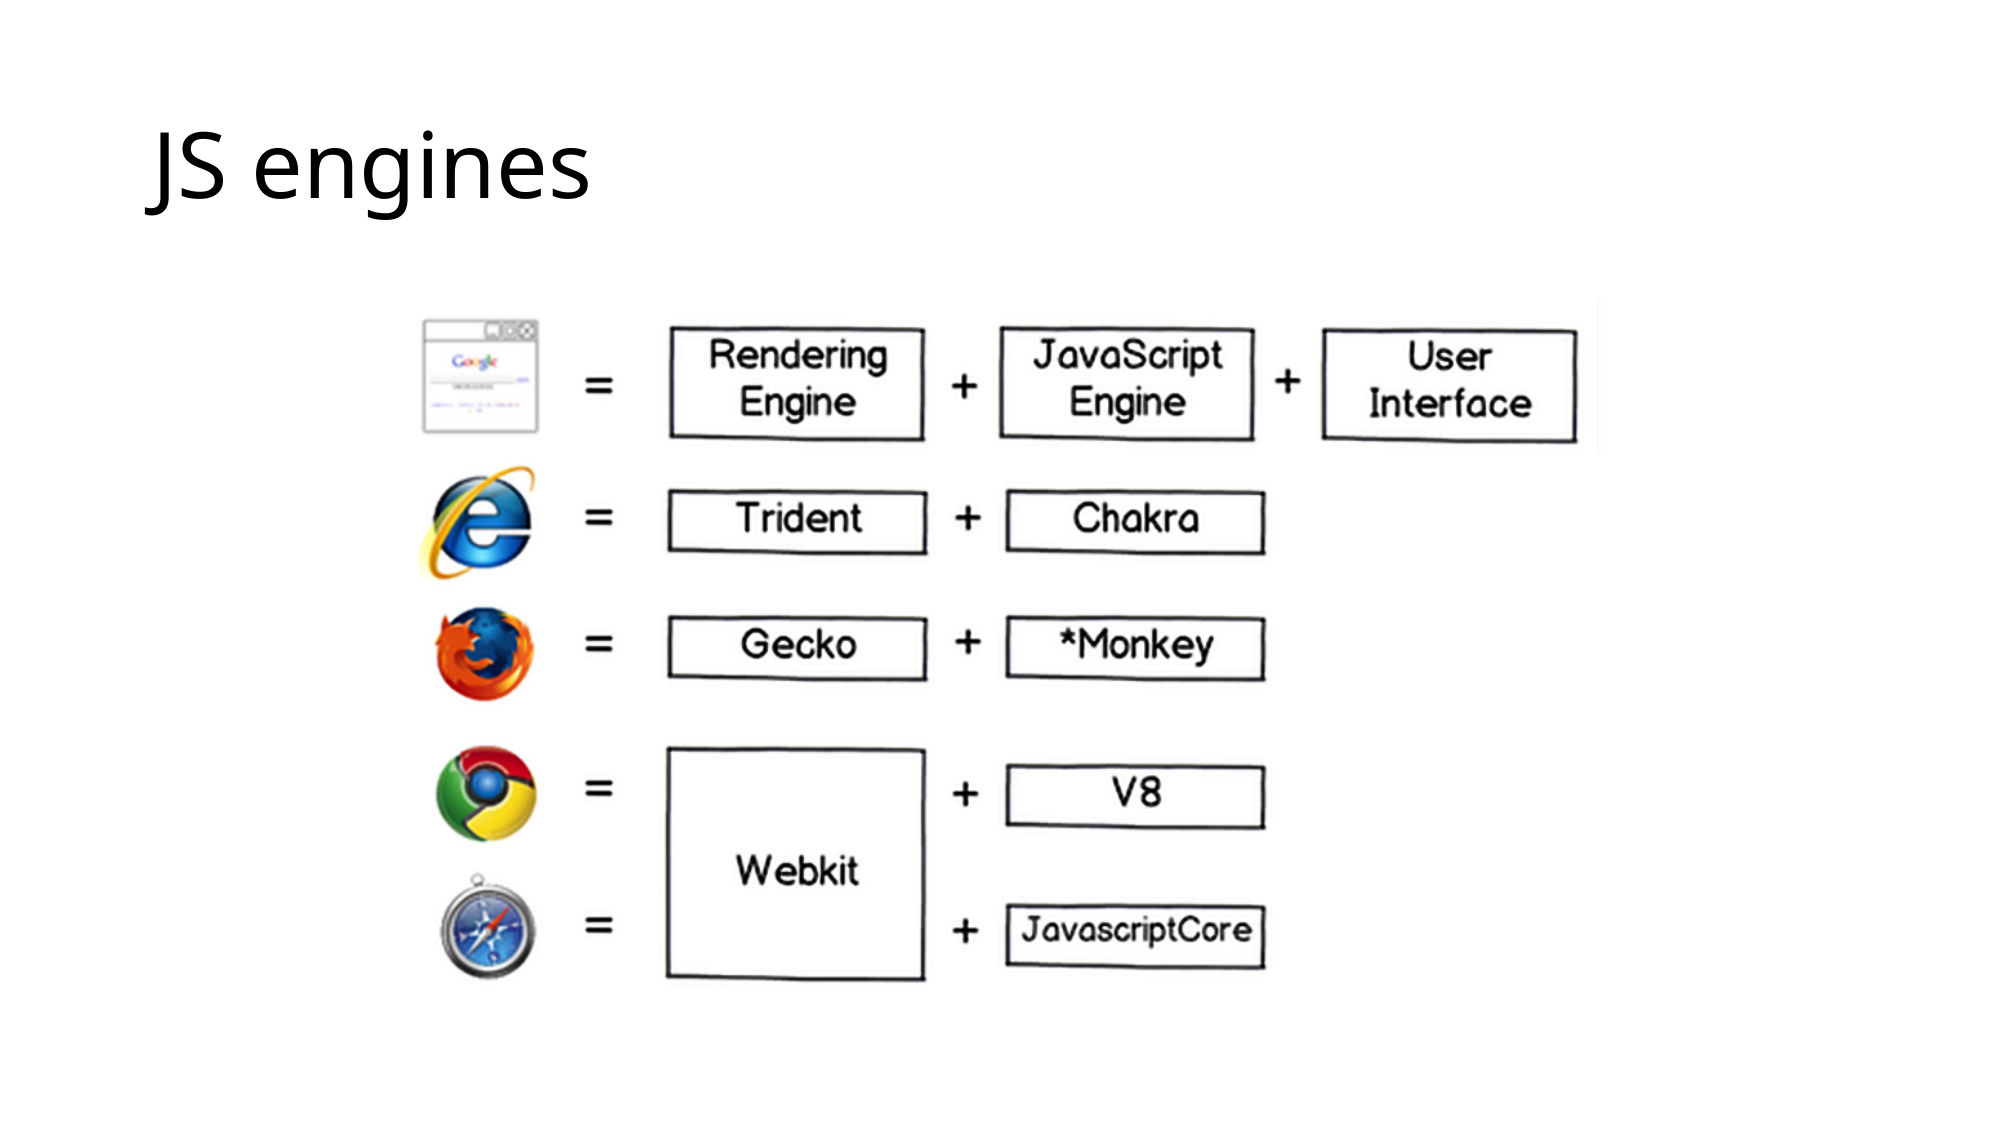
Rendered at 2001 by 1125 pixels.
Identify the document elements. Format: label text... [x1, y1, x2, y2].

title JS engines [137, 59, 1863, 278]
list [398, 299, 1602, 1014]
